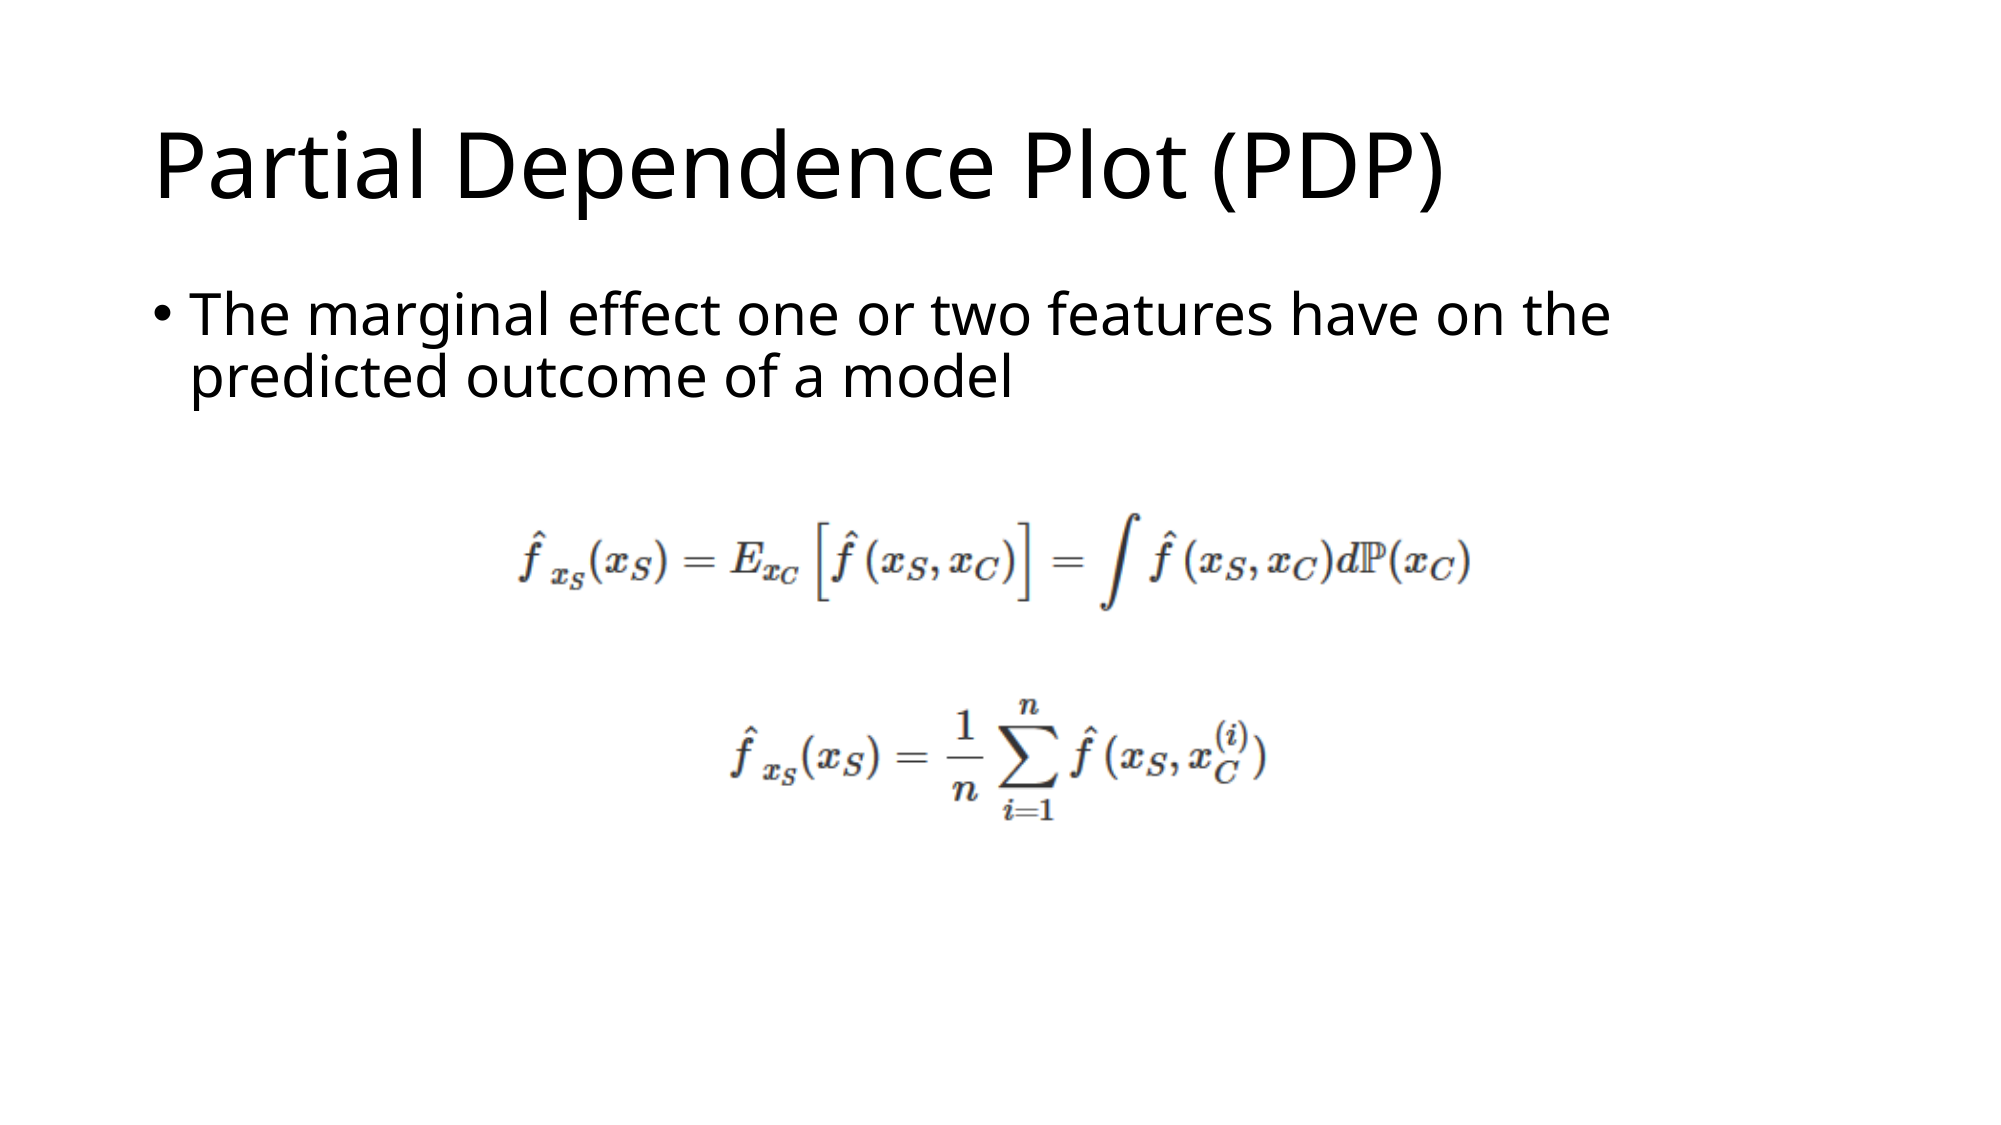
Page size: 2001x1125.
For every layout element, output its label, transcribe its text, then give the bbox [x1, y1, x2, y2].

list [488, 506, 1512, 619]
picture [704, 686, 1296, 836]
title Partial Dependence Plot (PDP) [137, 59, 1863, 277]
text_box The marginal effect one or two features have on the predicted outcome of a model [137, 277, 1863, 455]
